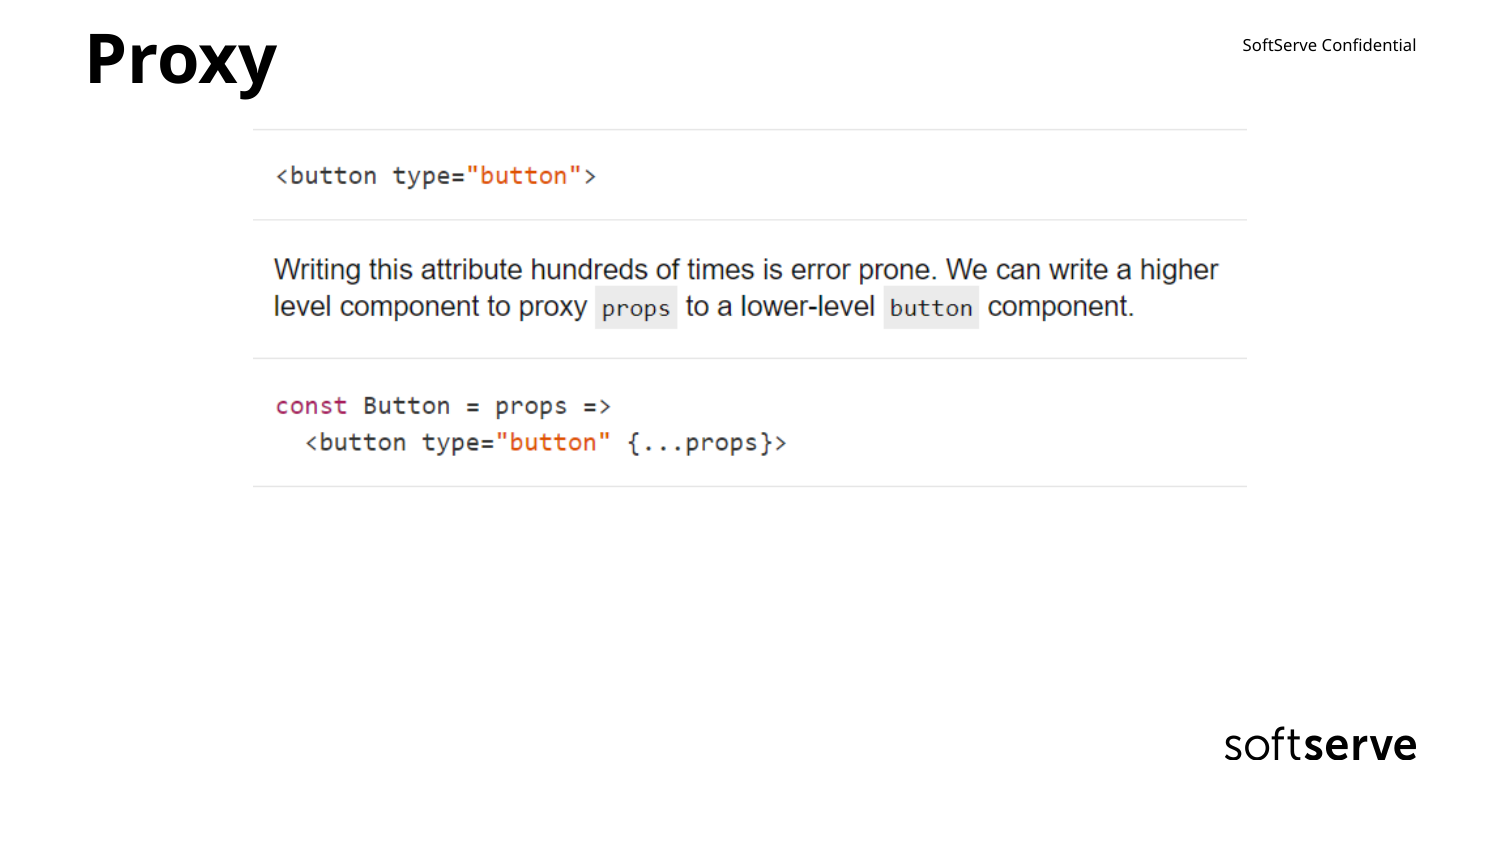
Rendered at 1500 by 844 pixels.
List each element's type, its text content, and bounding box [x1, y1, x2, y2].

title Proxy [84, 18, 1416, 104]
picture [253, 103, 1247, 499]
picture [1225, 726, 1416, 760]
